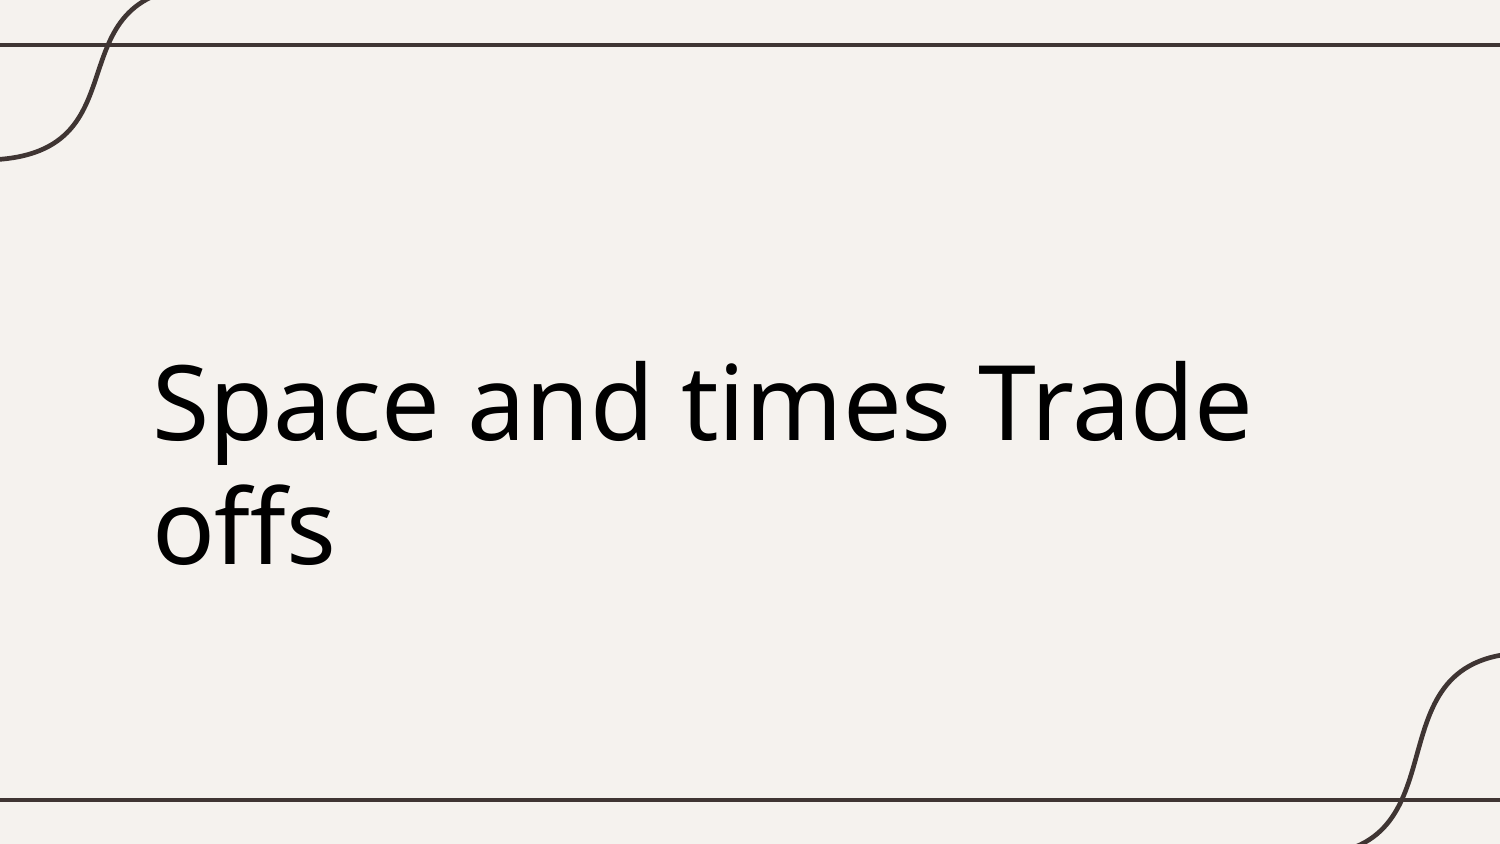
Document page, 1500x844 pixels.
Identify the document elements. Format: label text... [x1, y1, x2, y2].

title Space and times Trade offs [137, 320, 1405, 594]
